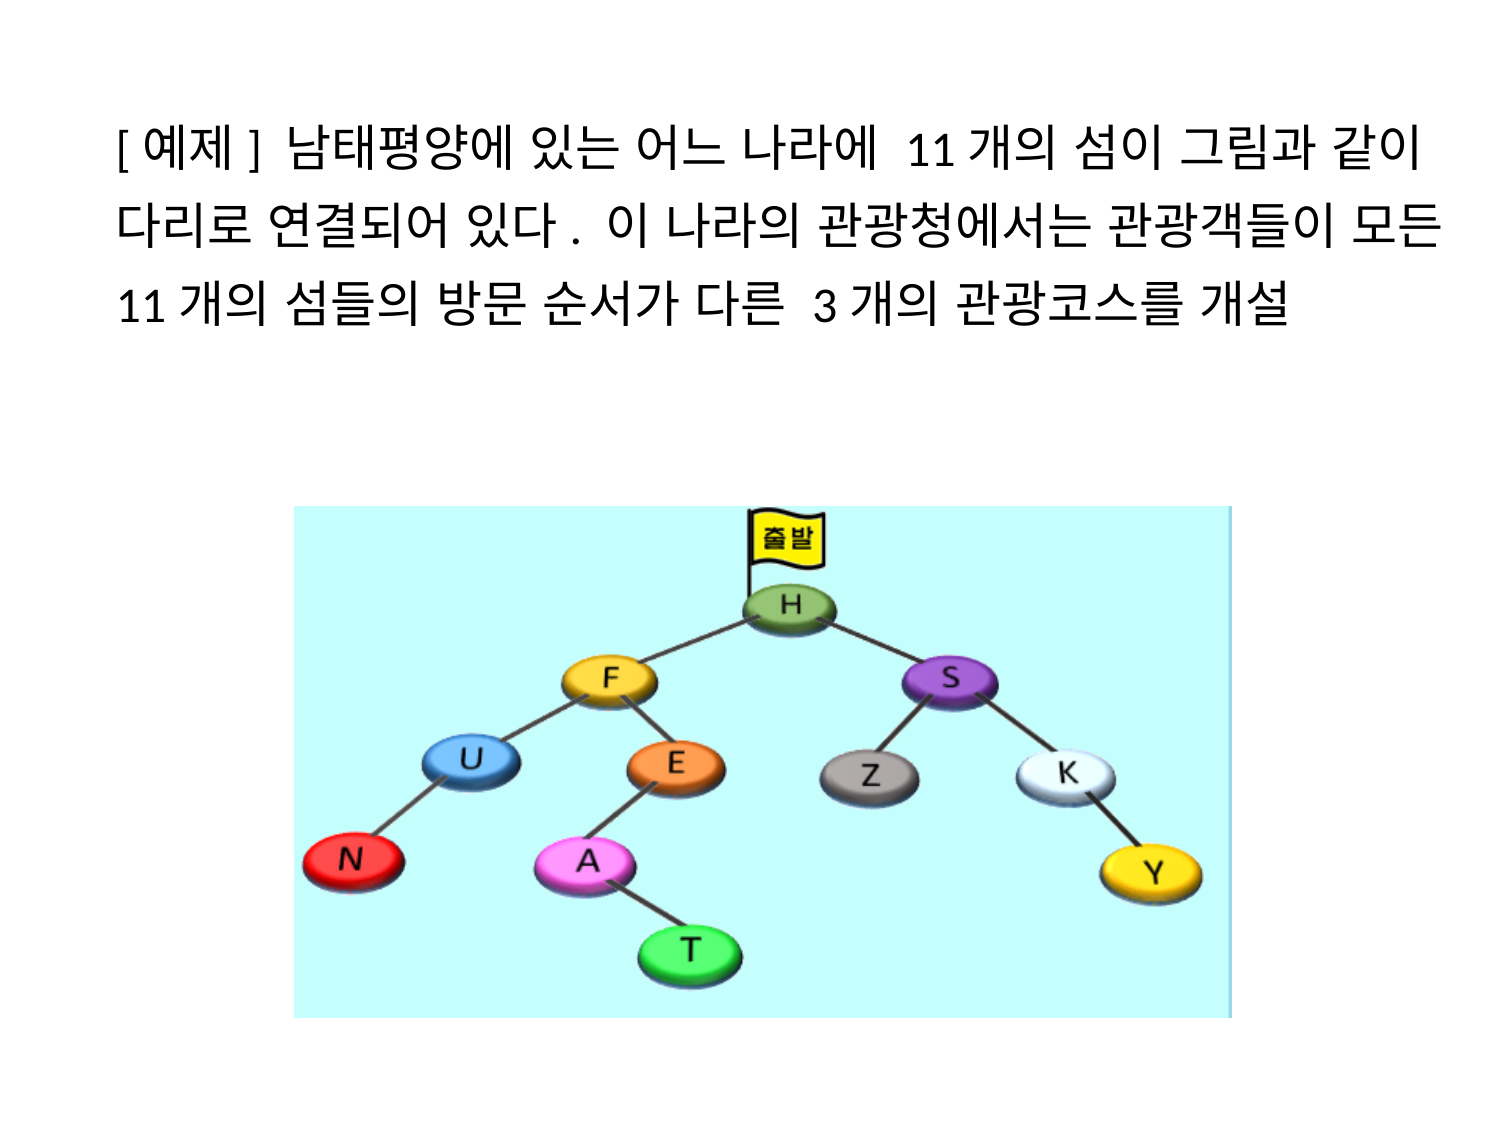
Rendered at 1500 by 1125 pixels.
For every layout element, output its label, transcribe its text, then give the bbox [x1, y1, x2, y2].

picture [294, 506, 1232, 1018]
text_box [예제] 남태평양에 있는 어느 나라에 11개의 섬이 그림과 같이 다리로 연결되어 있다. 이 나라의 관광청에서는 관광객들이 모든 11개의 섬들의 방문 순서가 다른 3개의 관광코스를 개설 [100, 91, 1460, 340]
